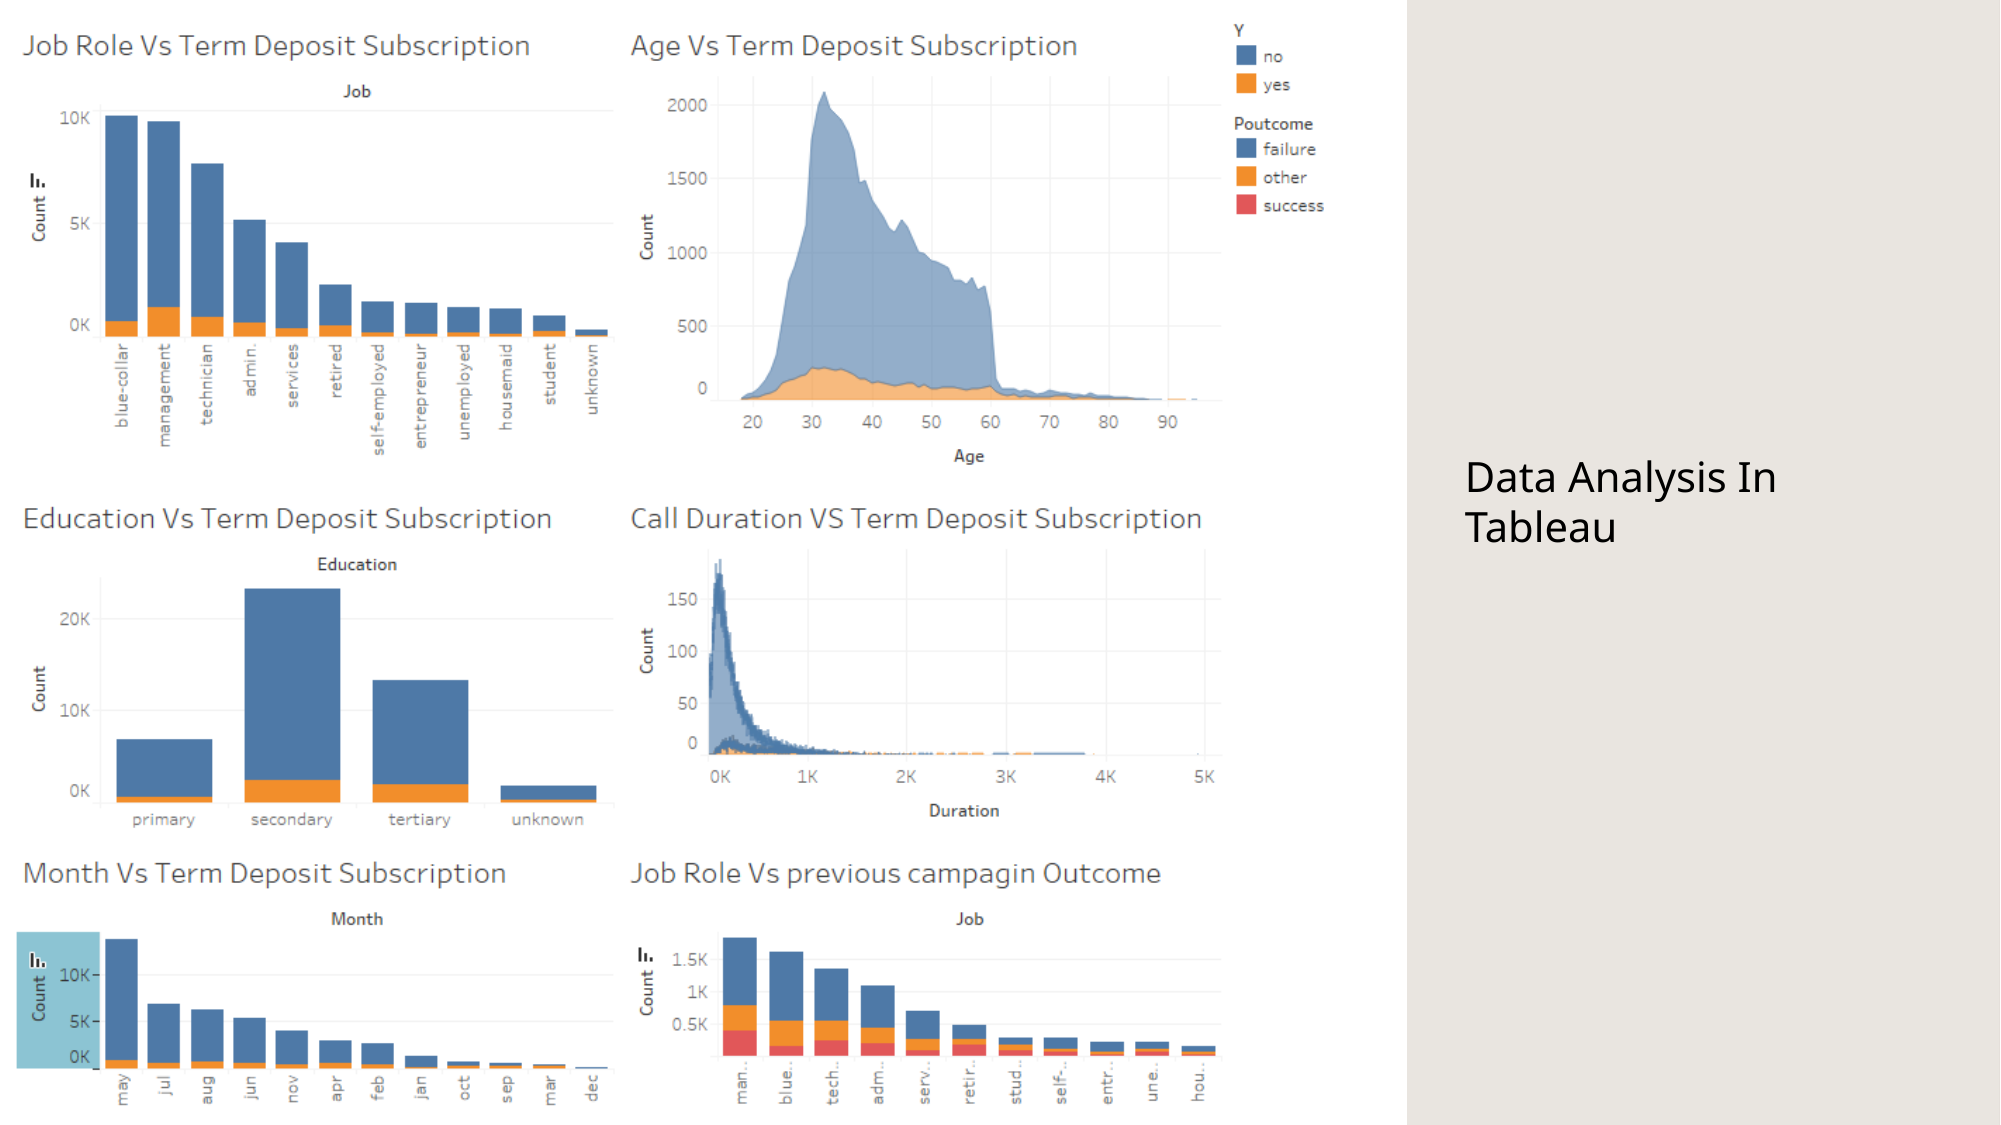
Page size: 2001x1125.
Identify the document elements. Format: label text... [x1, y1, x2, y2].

text_box [1407, 0, 2000, 1125]
picture [0, 0, 1407, 1125]
title Data Analysis In Tableau [1450, 408, 1937, 592]
